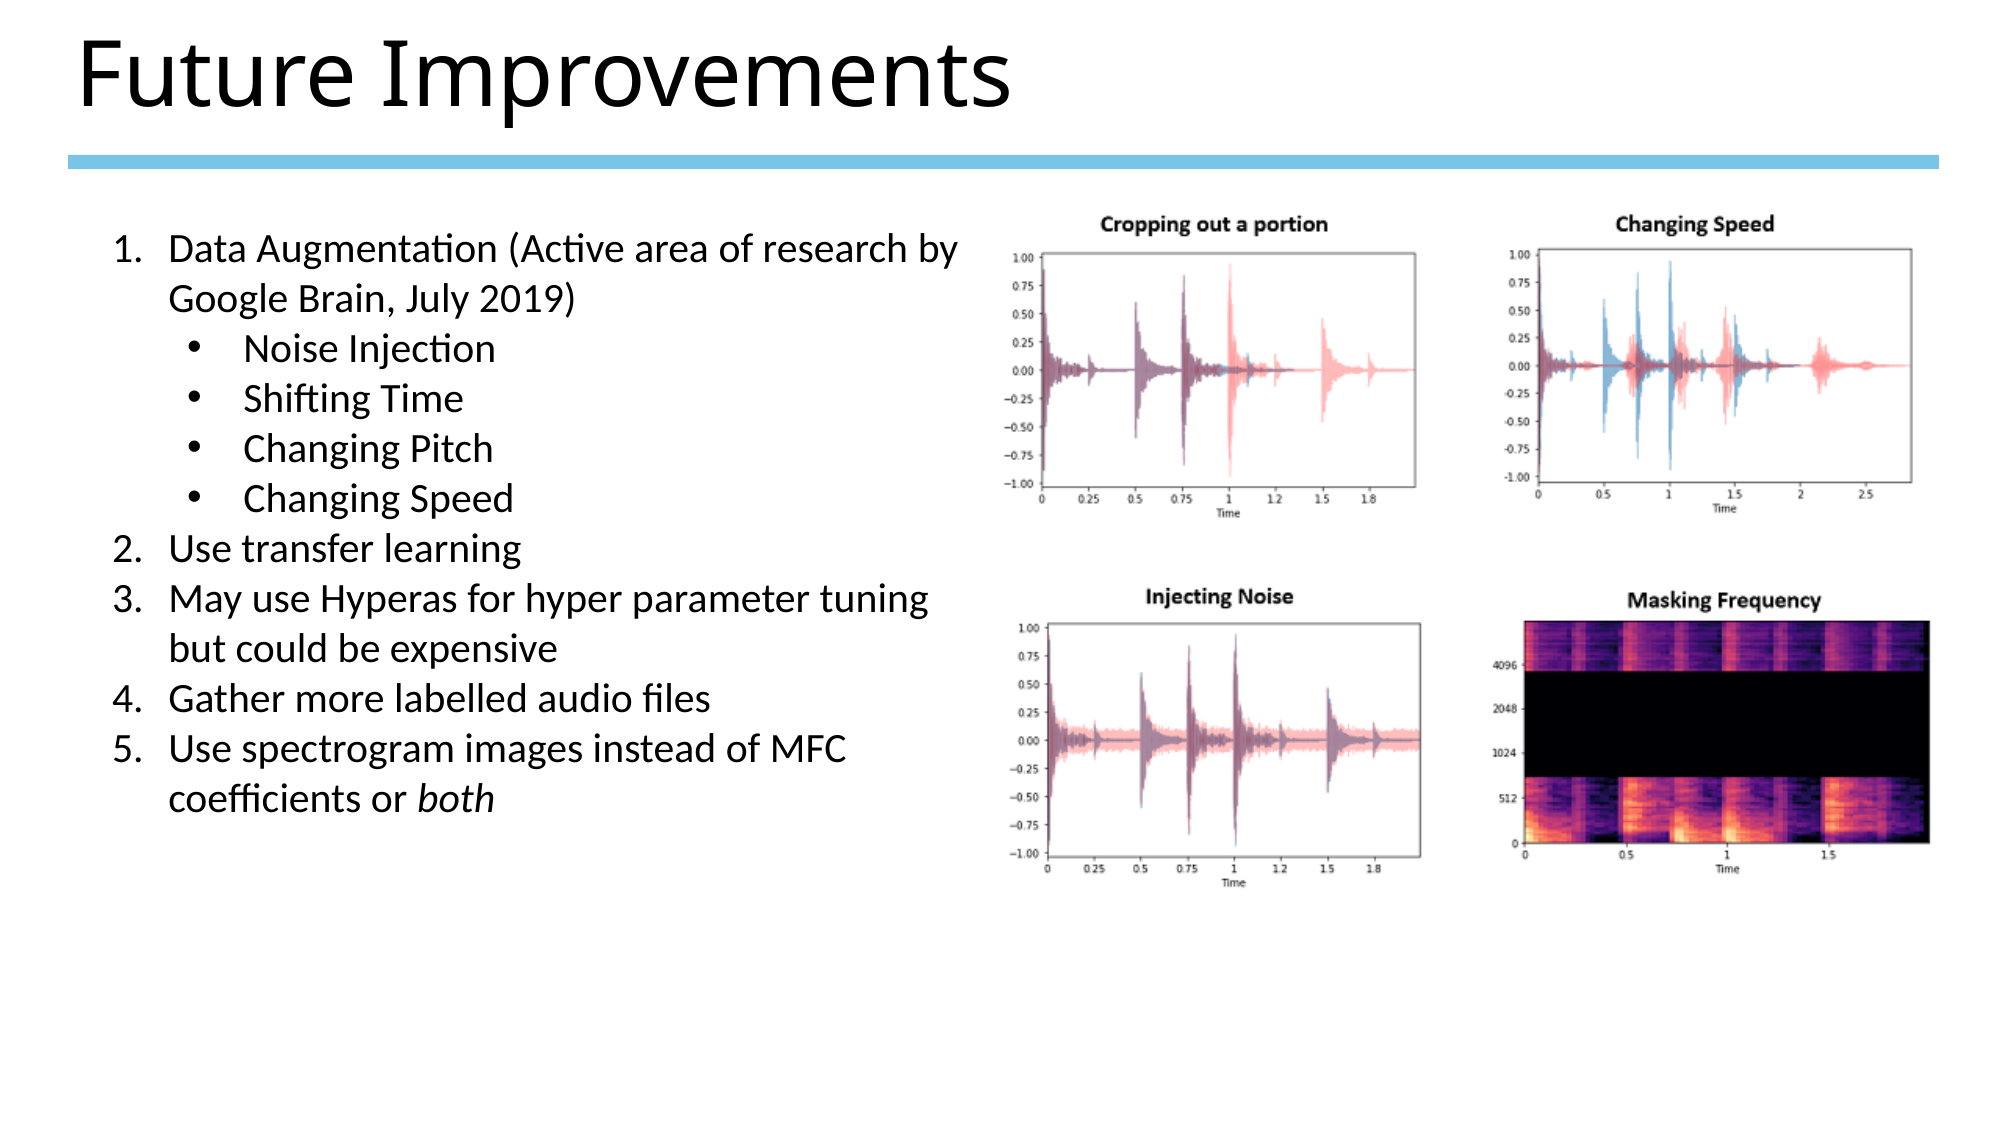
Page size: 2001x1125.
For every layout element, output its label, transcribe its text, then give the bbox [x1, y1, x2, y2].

text_box Future Improvements [60, 12, 1786, 142]
text_box Data Augmentation (Active area of research by Google Brain, July 2019) Noise Injection Shifting Time Changing Pitch Changing Speed Use transfer learning May use Hyperas for hyper parameter tuning but could be expensive Gather more labelled audio files Use spectrogram images instead of MFC coefficients or both [97, 213, 999, 829]
picture [999, 213, 1938, 894]
